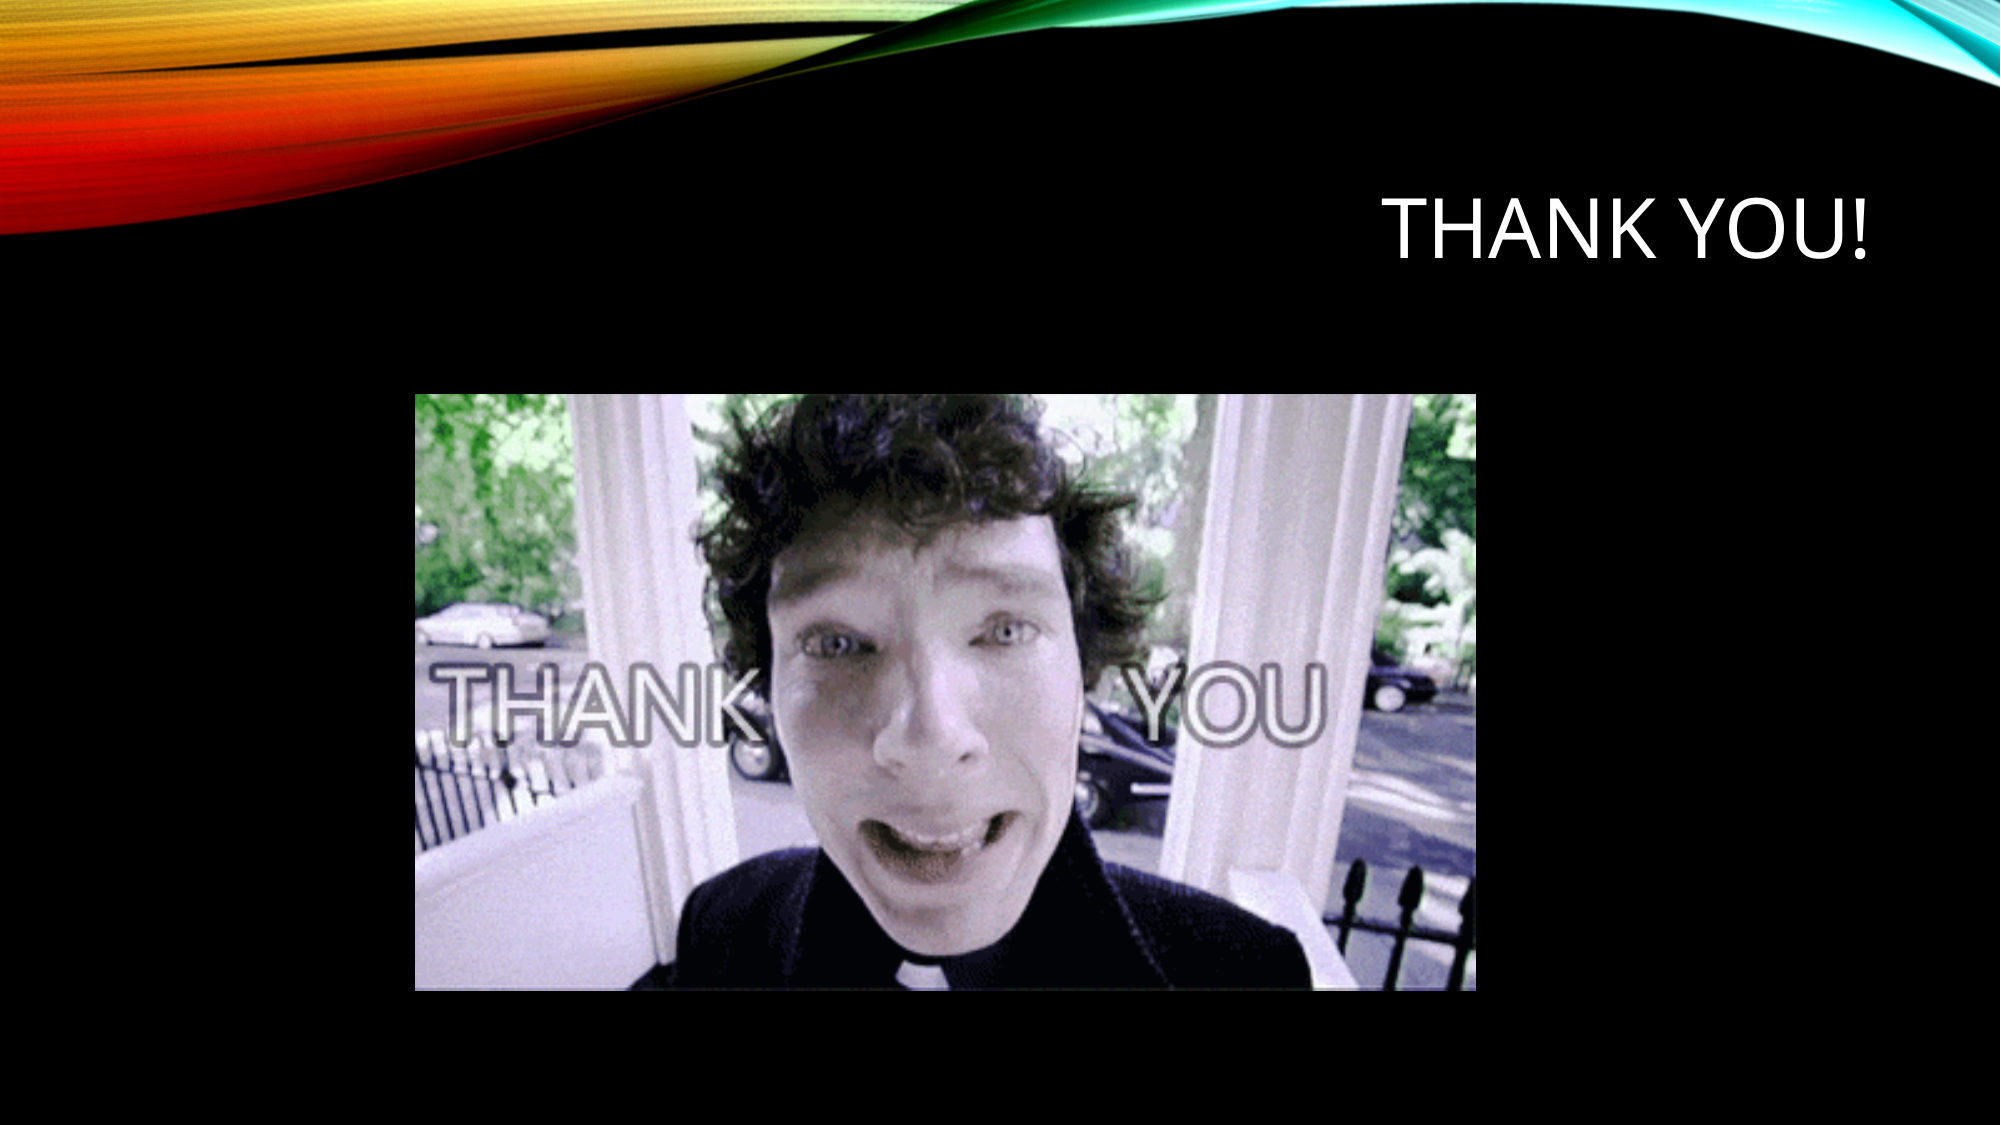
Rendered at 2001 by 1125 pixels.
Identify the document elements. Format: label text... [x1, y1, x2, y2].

picture [0, 0, 2000, 237]
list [415, 393, 1477, 991]
title Thank you! [474, 125, 1888, 338]
